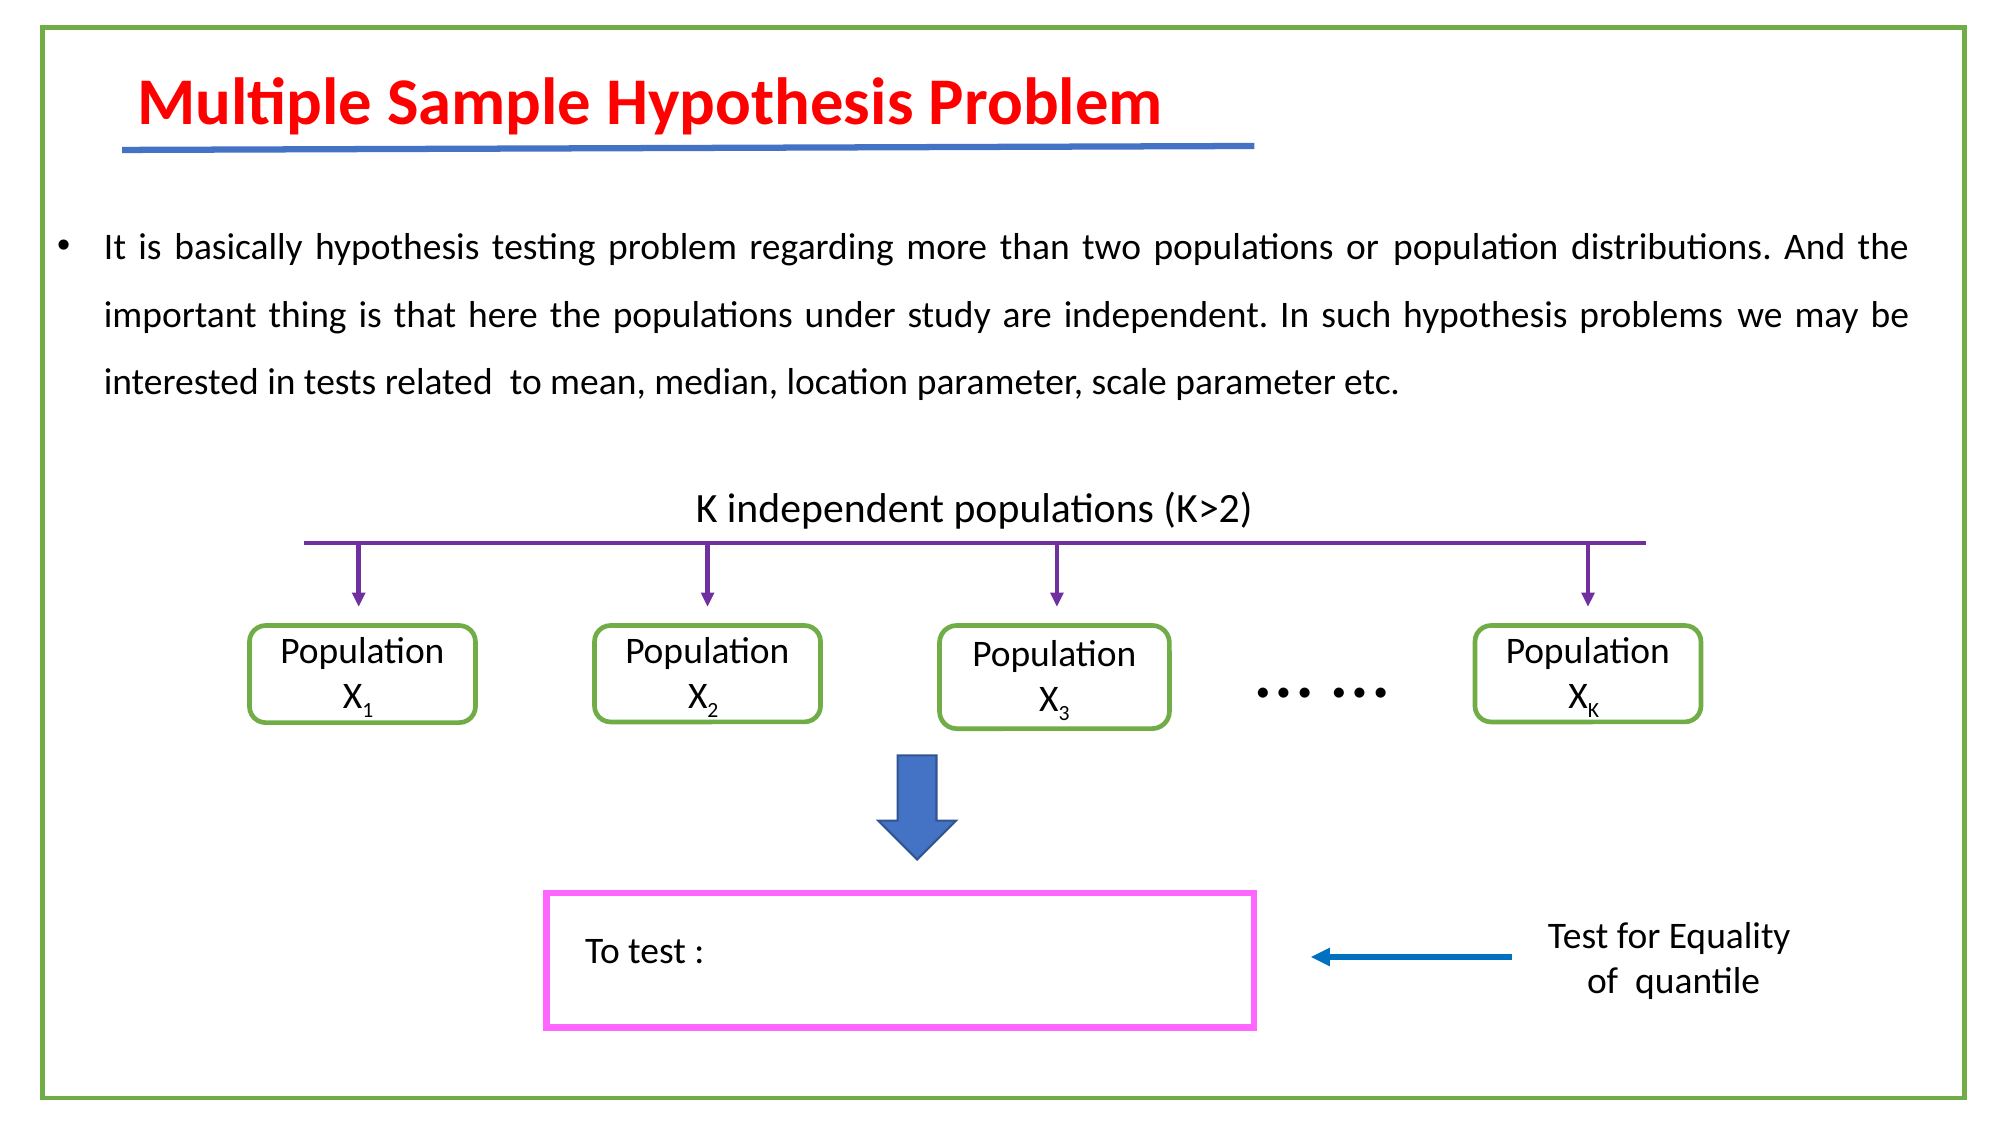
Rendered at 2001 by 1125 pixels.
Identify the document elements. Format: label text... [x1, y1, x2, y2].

text_box K independent populations (K>2) [654, 473, 1295, 539]
text_box Multiple Sample Hypothesis Problem [122, 50, 1870, 145]
text_box [41, 27, 1966, 1099]
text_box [122, 146, 1255, 150]
text_box Population X2 [593, 624, 822, 723]
text_box Population X3 [938, 624, 1171, 730]
text_box Population XK [1473, 624, 1703, 723]
text_box … … [1226, 606, 1419, 722]
text_box It is basically hypothesis testing problem regarding more than two populations or population distributions. And the important thing is that here the populations under study are independent. In such hypothesis problems we may be interested in tests related to mean, median, location parameter, scale parameter etc. [42, 124, 1924, 477]
text_box Population X1 [248, 624, 477, 724]
text_box [875, 754, 959, 861]
text_box [545, 892, 1255, 1028]
